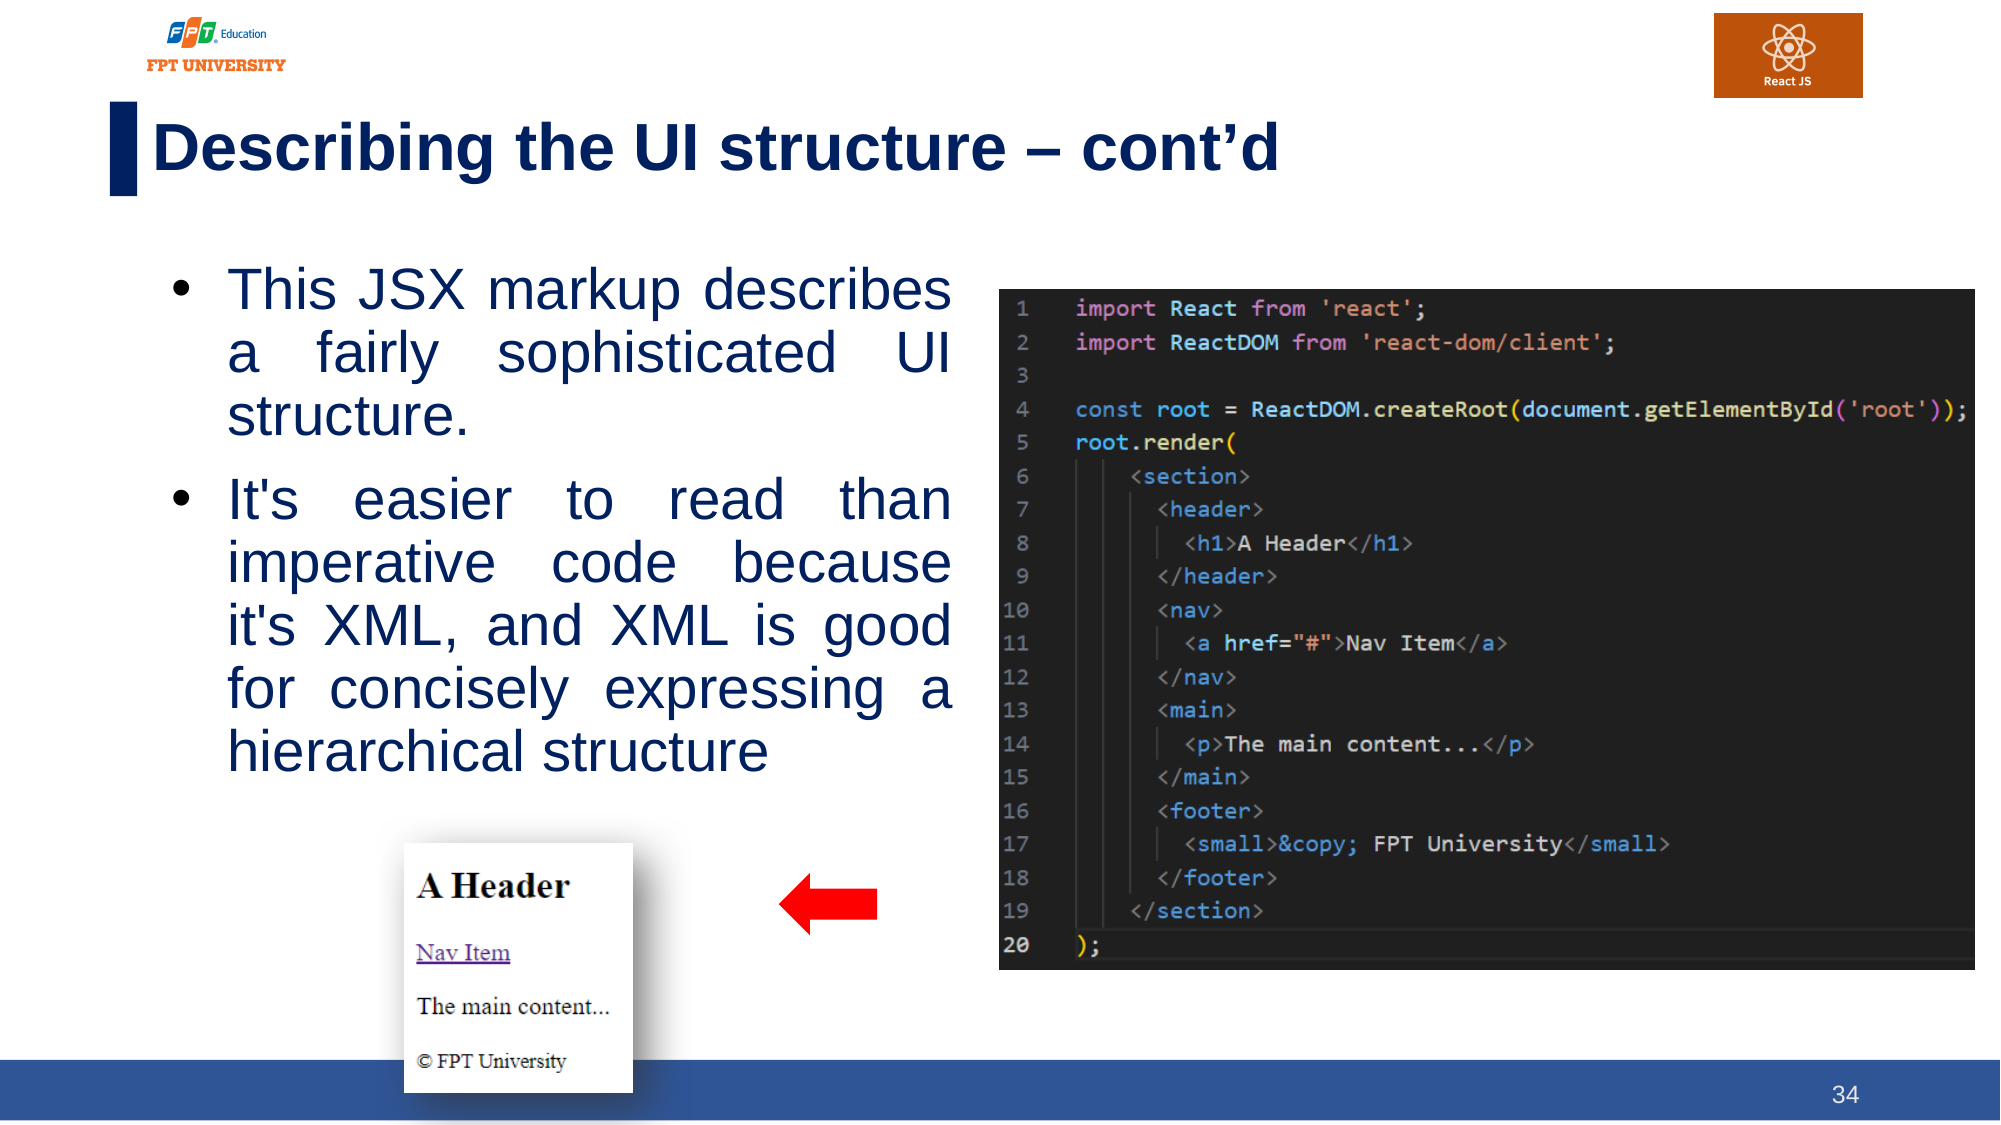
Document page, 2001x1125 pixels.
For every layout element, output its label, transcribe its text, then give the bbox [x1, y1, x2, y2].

picture [137, 1, 291, 86]
picture [403, 842, 634, 1094]
slide_number 34 [1424, 1063, 1875, 1123]
title Describing the UI structure – cont’d [137, 101, 1863, 197]
picture [999, 289, 1976, 970]
list This JSX markup describes a fairly sophisticated UI structure. It's easier to read than imperative code because it's XML, and XML is good for concisely expressing a hierarchical structure [137, 251, 970, 966]
text_box [776, 871, 880, 938]
